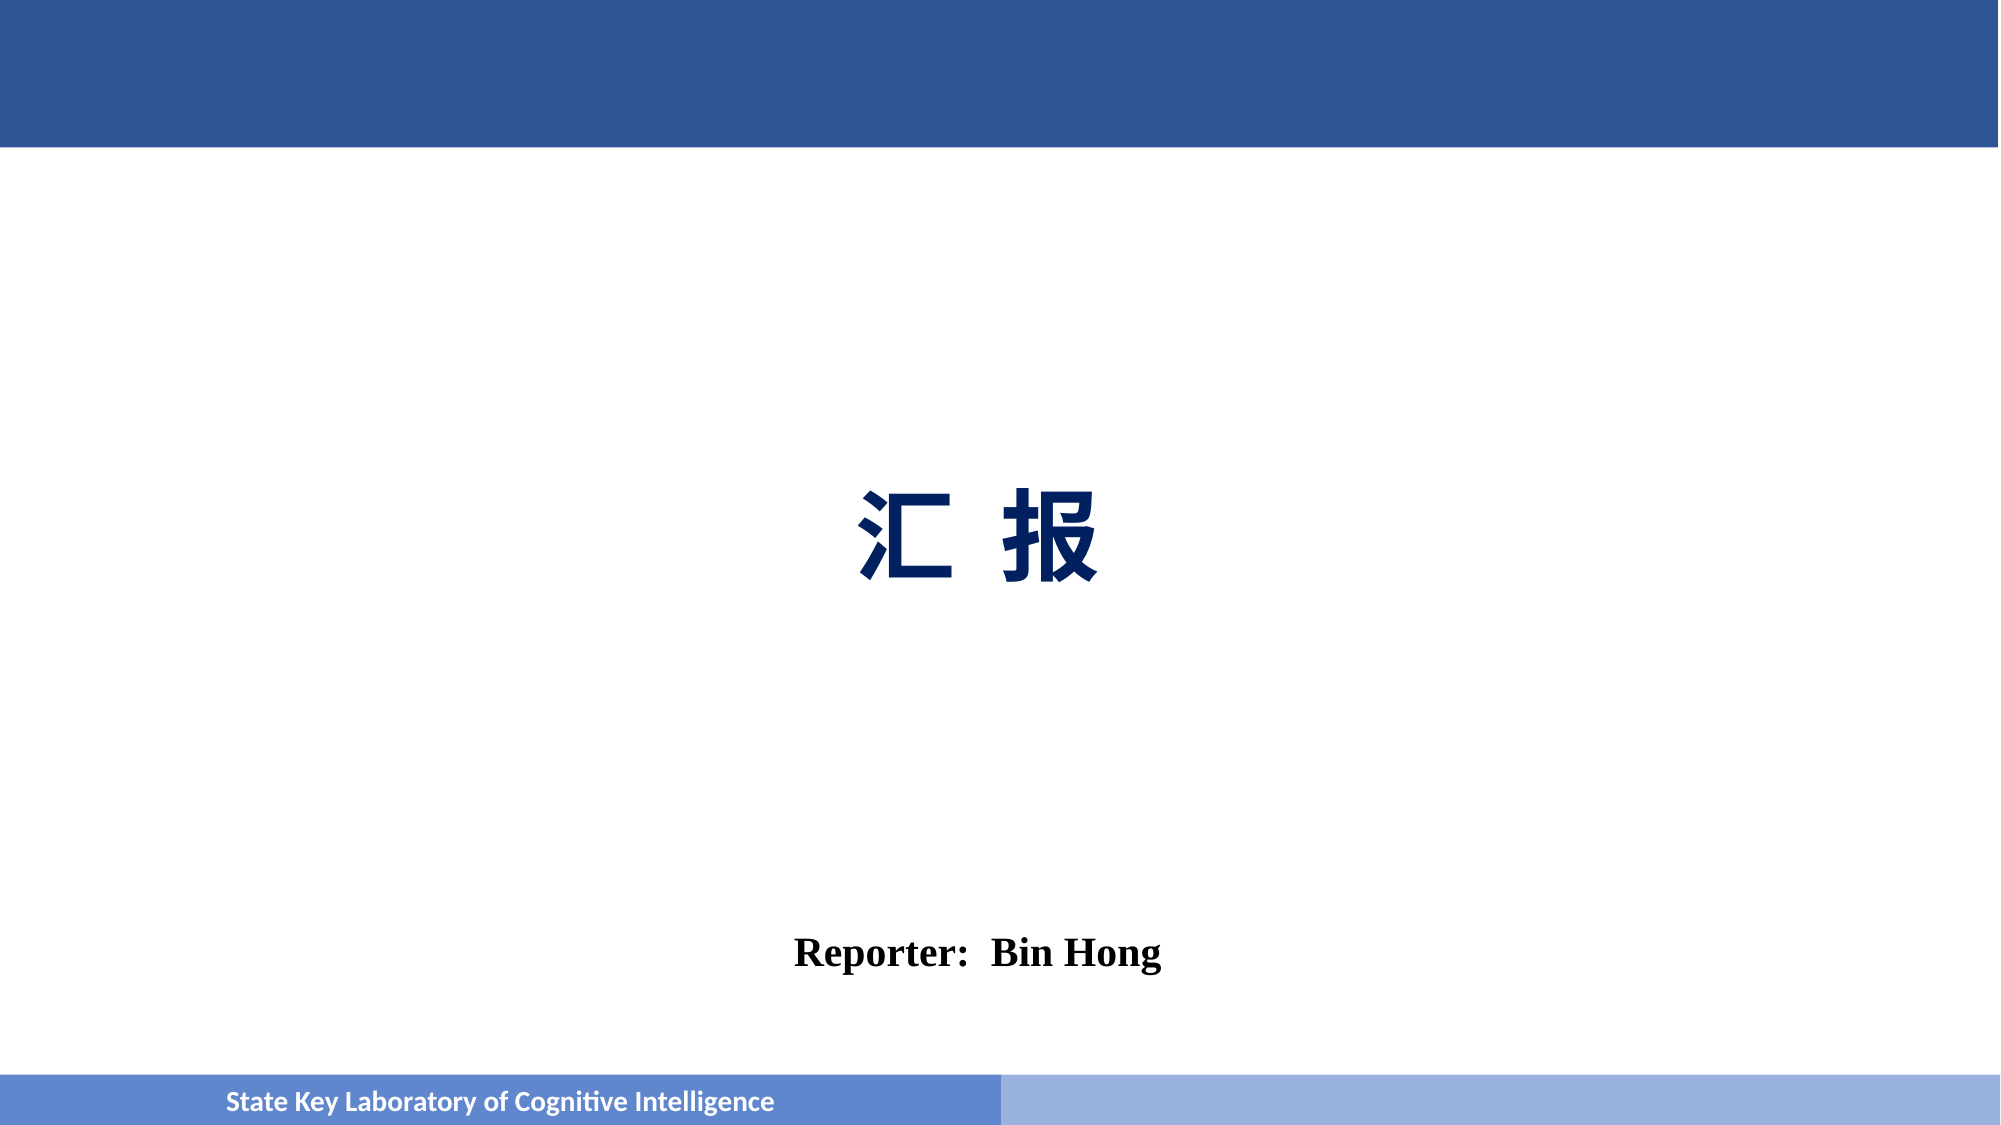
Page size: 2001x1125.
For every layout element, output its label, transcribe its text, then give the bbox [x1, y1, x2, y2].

text_box Reporter: Bin Hong [779, 916, 1178, 982]
title 汇 报 [801, 456, 1155, 693]
text_box State Key Laboratory of Cognitive Intelligence [0, 1074, 1001, 1125]
